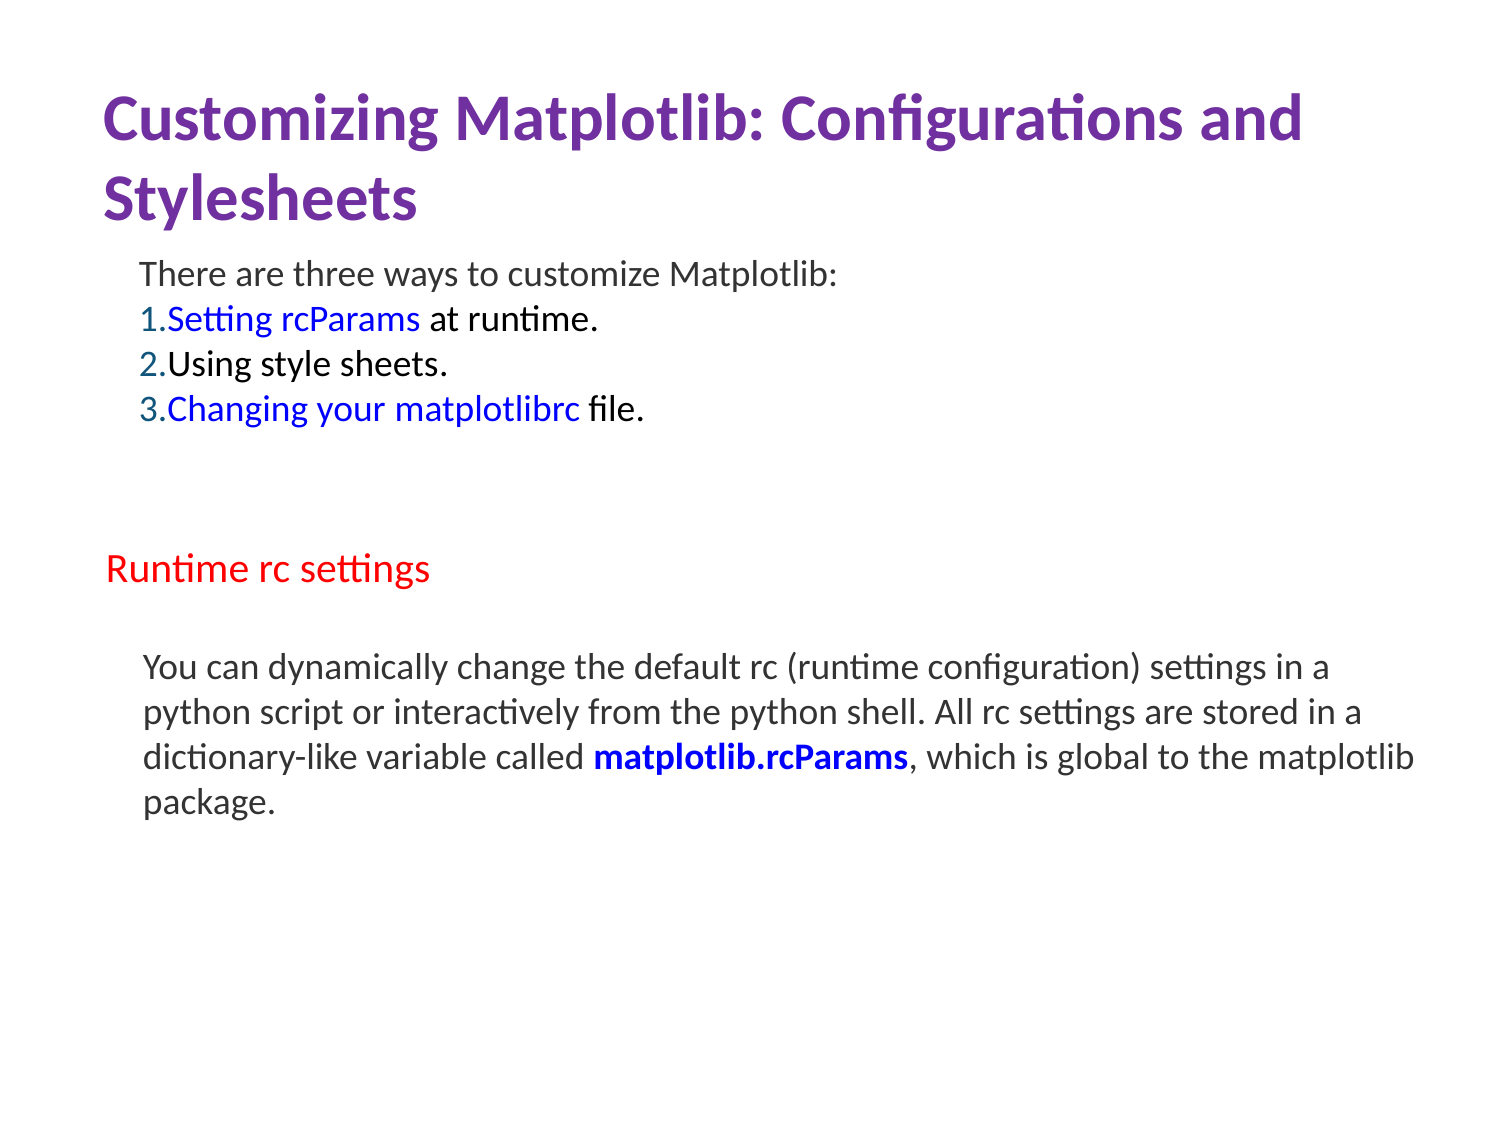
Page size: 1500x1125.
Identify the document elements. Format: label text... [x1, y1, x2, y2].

text_box Customizing Matplotlib: Configurations and Stylesheets [88, 66, 1412, 241]
text_box There are three ways to customize Matplotlib: Setting rcParams at runtime. Using style sheets. Changing your matplotlibrc file. [123, 249, 1412, 482]
text_box You can dynamically change the default rc (runtime configuration) settings in a python script or interactively from the python shell. All rc settings are stored in a dictionary-like variable called matplotlib.rcParams, which is global to the matplotlib package. [127, 634, 1451, 830]
text_box Runtime rc settings [91, 533, 446, 599]
